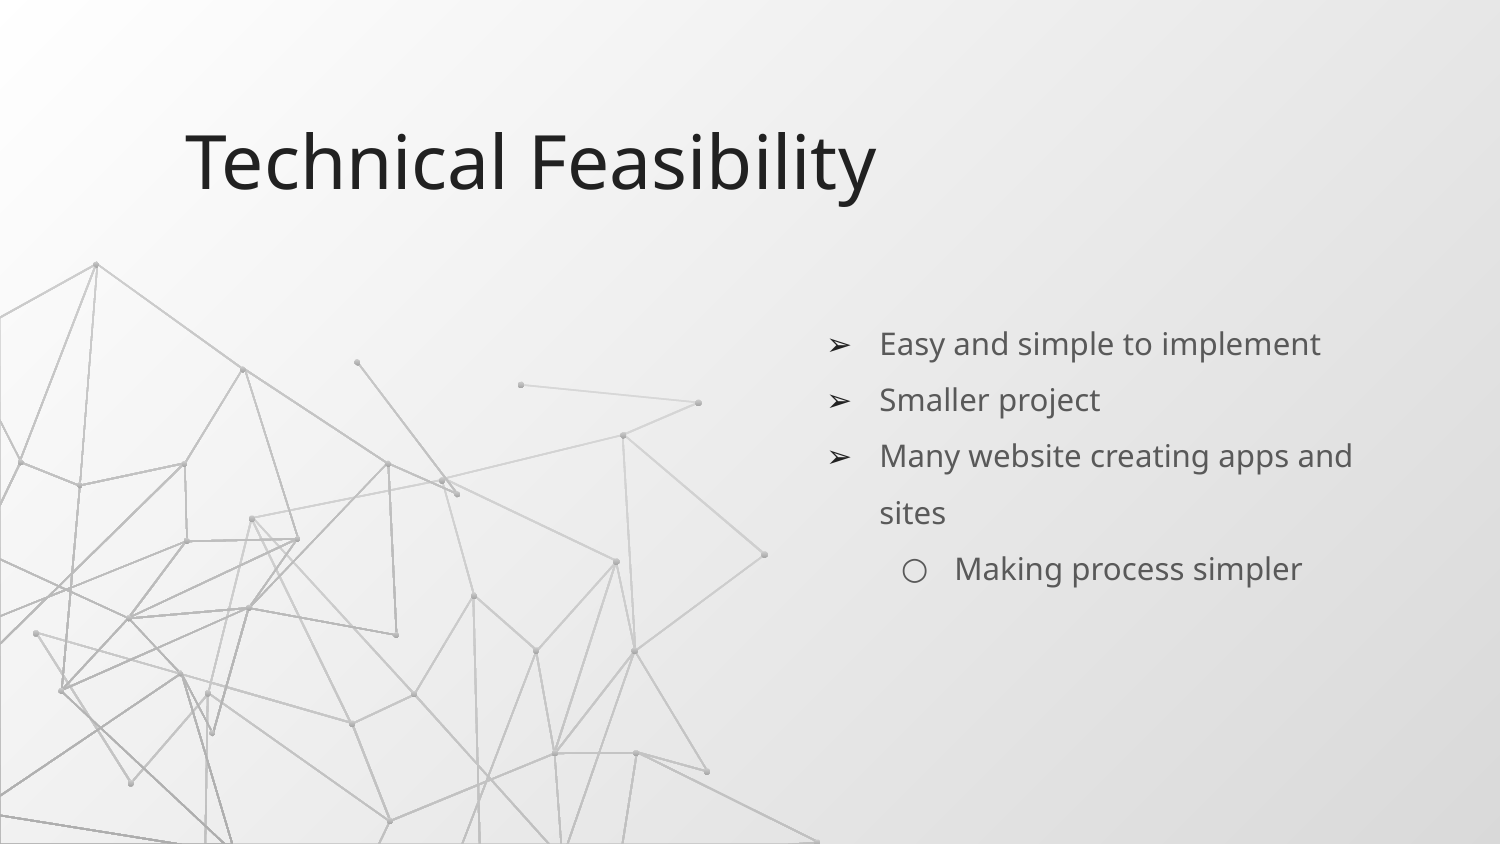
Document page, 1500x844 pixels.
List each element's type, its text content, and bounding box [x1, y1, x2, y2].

title Technical Feasibility [170, 99, 1437, 196]
list Easy and simple to implement Smaller project Many website creating apps and sites Making process simpler [789, 290, 1428, 438]
